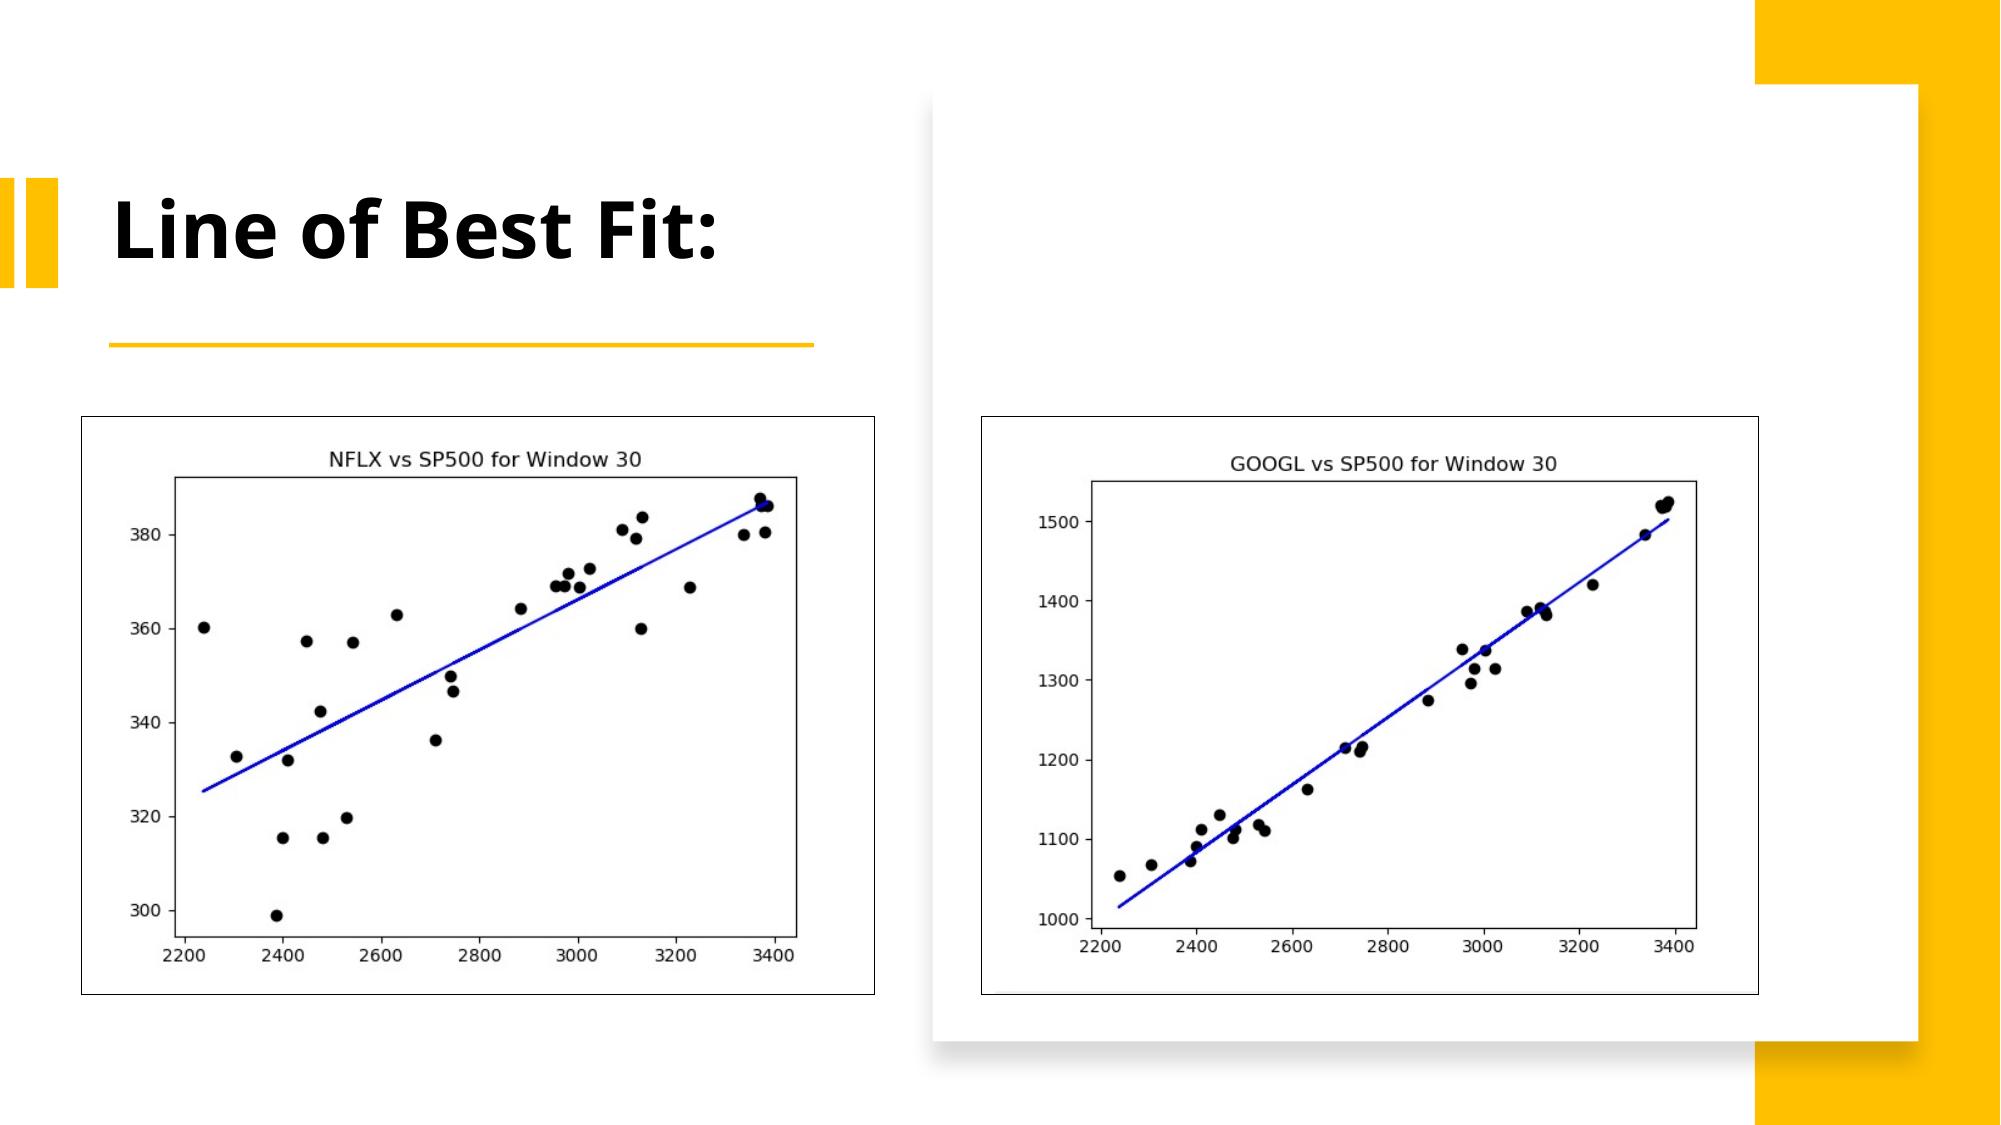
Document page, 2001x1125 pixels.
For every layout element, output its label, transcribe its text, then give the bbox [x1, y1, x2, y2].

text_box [0, 177, 59, 289]
picture [81, 416, 875, 995]
text_box [1754, 0, 2000, 1125]
text_box [108, 342, 815, 348]
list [980, 416, 1759, 995]
text_box [932, 83, 1919, 1042]
text_box [0, 0, 1754, 1125]
title Line of Best Fit: [96, 140, 845, 326]
